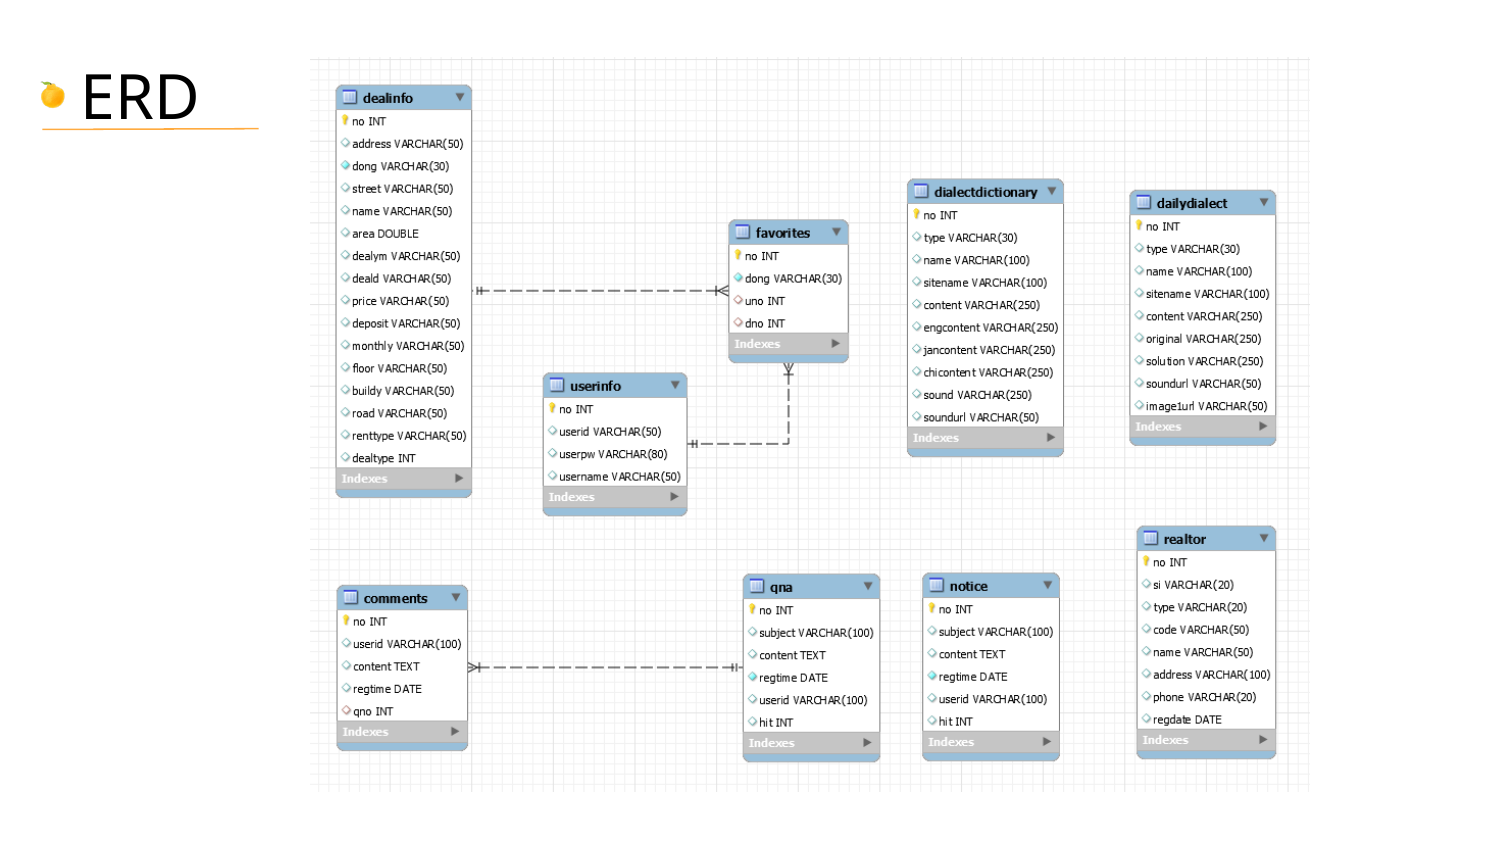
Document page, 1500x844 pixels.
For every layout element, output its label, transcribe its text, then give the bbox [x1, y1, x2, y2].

text_box ERD [65, 52, 325, 137]
picture [310, 57, 1311, 793]
picture [29, 78, 75, 111]
